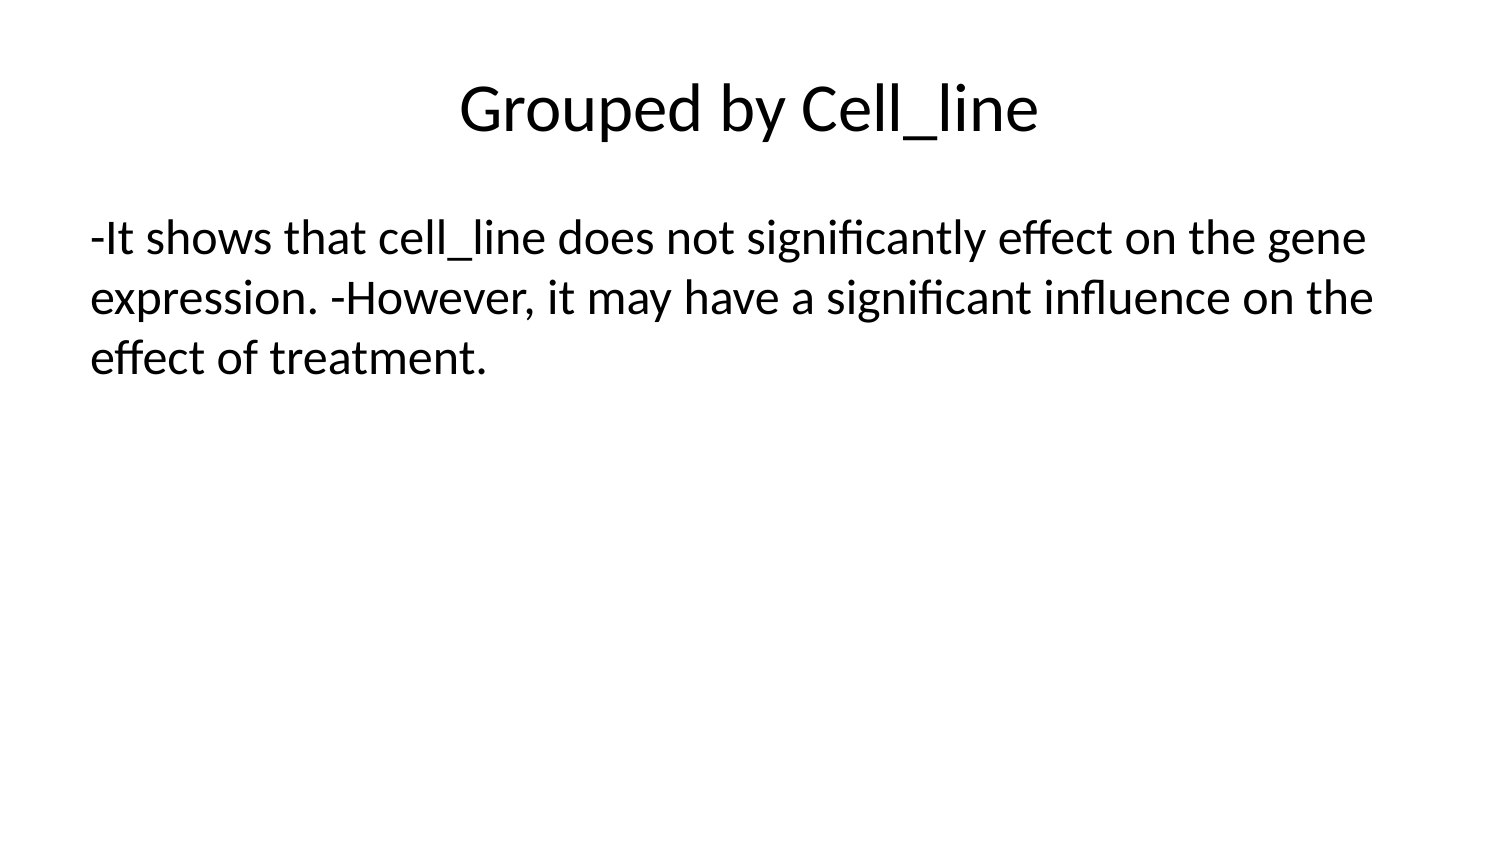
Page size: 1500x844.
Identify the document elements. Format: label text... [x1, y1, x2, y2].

list -It shows that cell_line does not significantly effect on the gene expression. -However, it may have a significant influence on the effect of treatment. [75, 196, 1425, 754]
title Grouped by Cell_line [75, 33, 1425, 175]
